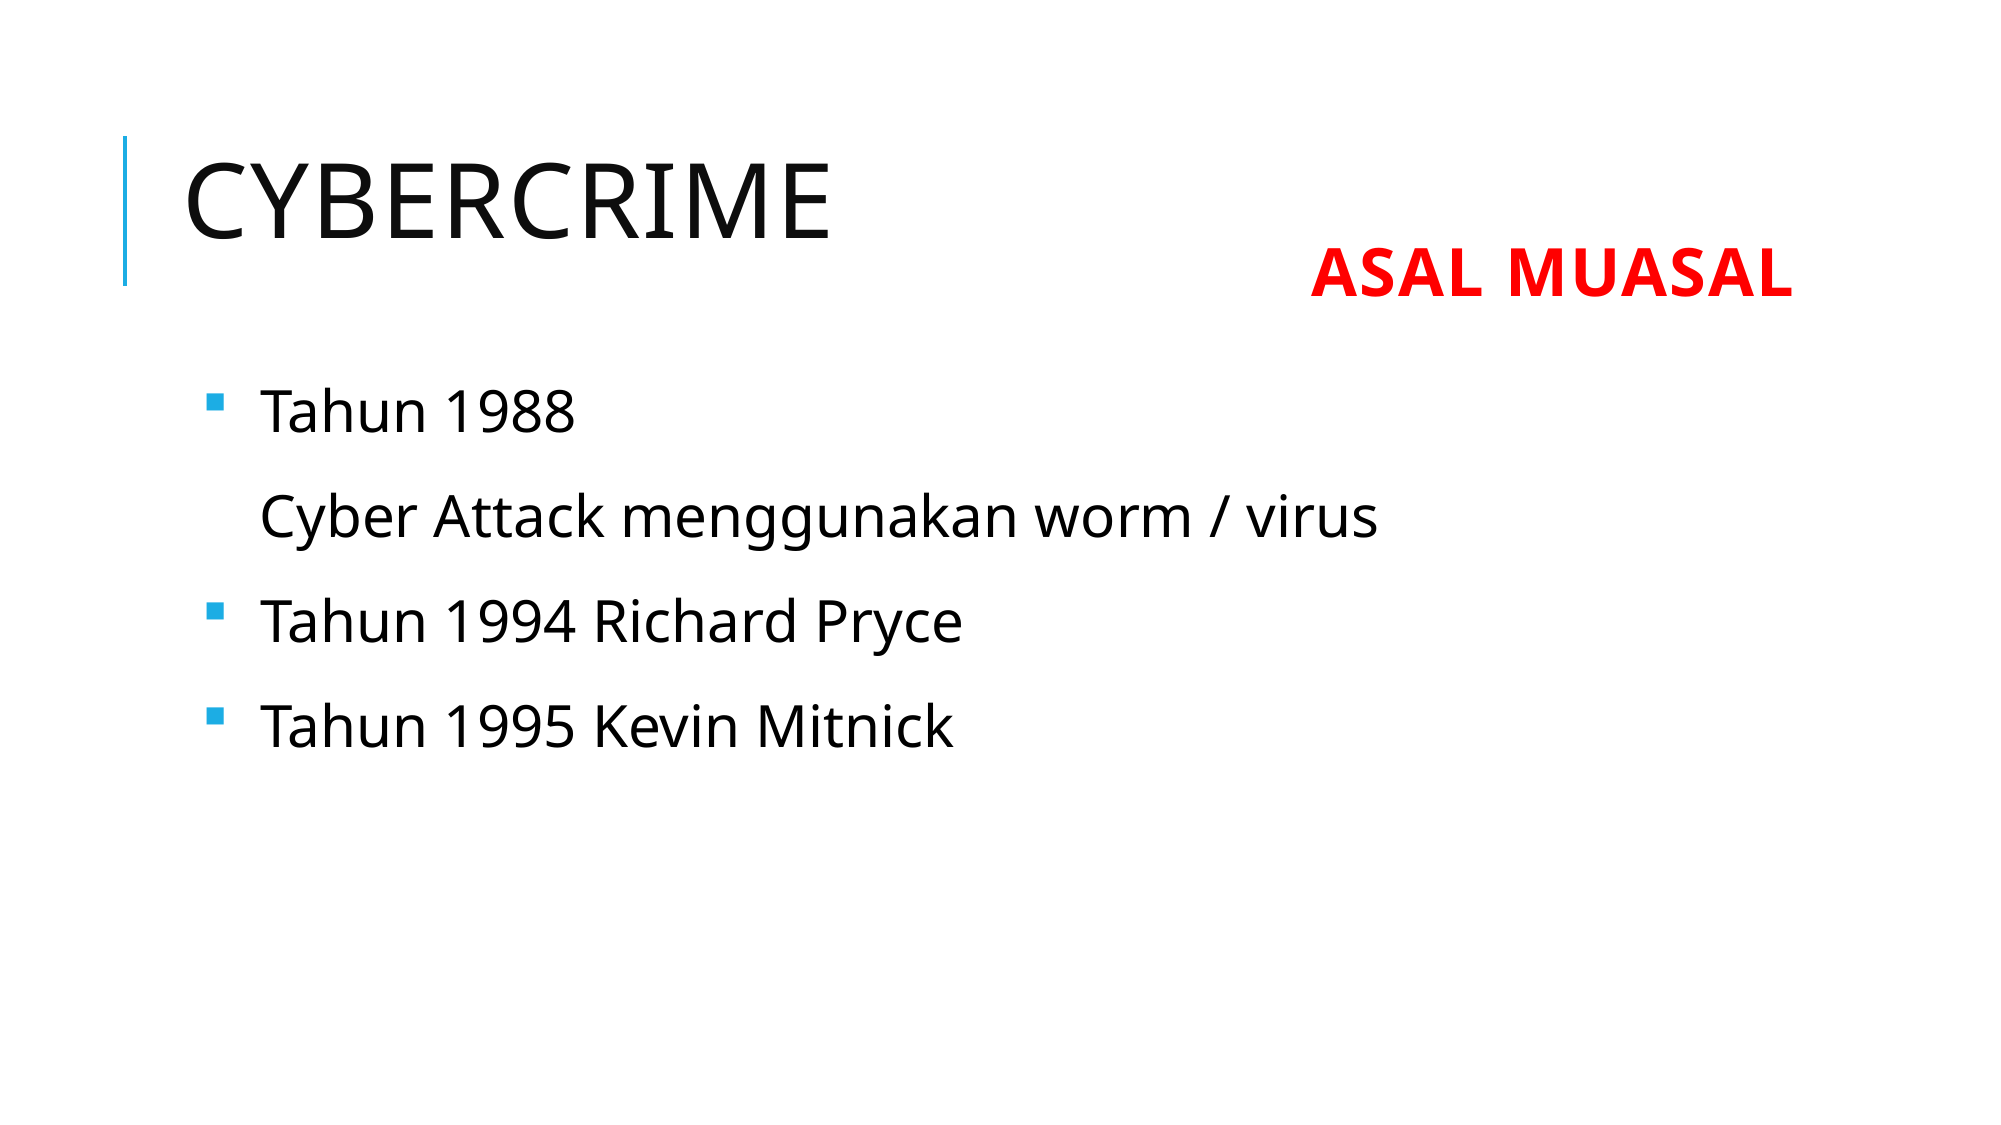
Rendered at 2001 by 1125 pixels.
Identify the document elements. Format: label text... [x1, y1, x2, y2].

title cybercrime [168, 85, 1763, 224]
list Tahun 1988 Cyber Attack menggunakan worm / virus Tahun 1994 Richard Pryce Tahun 1995 Kevin Mitnick [194, 331, 1862, 960]
text_box ASAL MUASAL [167, 224, 1811, 330]
